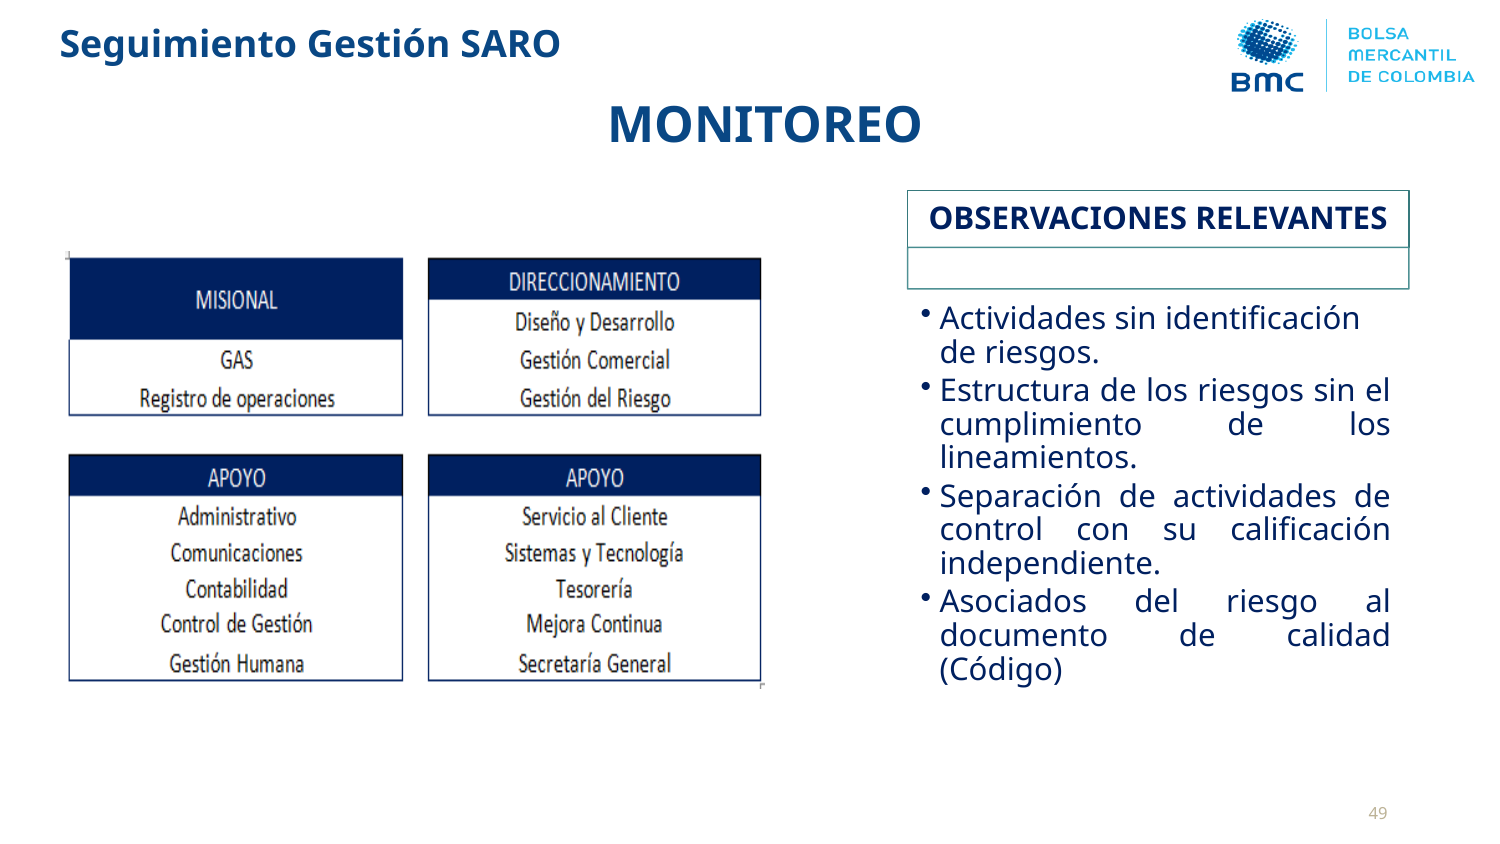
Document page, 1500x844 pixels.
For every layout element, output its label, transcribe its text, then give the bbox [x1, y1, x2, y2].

text_box MONITOREO [371, 80, 1159, 129]
picture [1229, 18, 1478, 96]
picture [65, 250, 766, 690]
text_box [906, 190, 1410, 290]
text_box Seguimiento Gestión SARO [44, 13, 577, 73]
